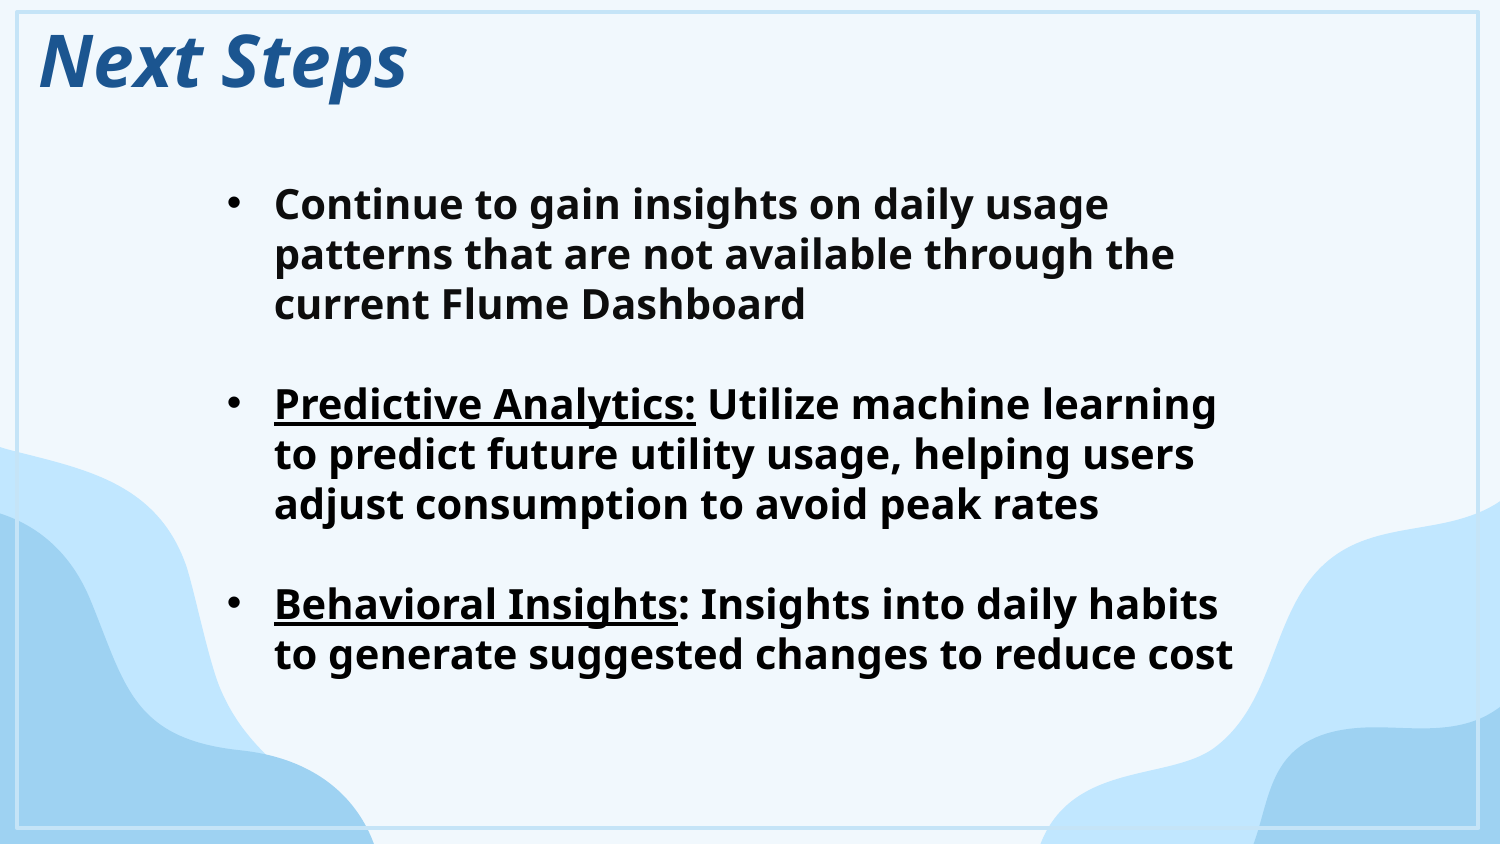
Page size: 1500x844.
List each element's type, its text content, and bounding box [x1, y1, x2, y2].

text_box [15, 10, 1480, 830]
text_box Continue to gain insights on daily usage patterns that are not available through the current Flume Dashboard Predictive Analytics: Utilize machine learning to predict future utility usage, helping users adjust consumption to avoid peak rates Behavioral Insights: Insights into daily habits to generate suggested changes to reduce cost [211, 169, 1256, 686]
